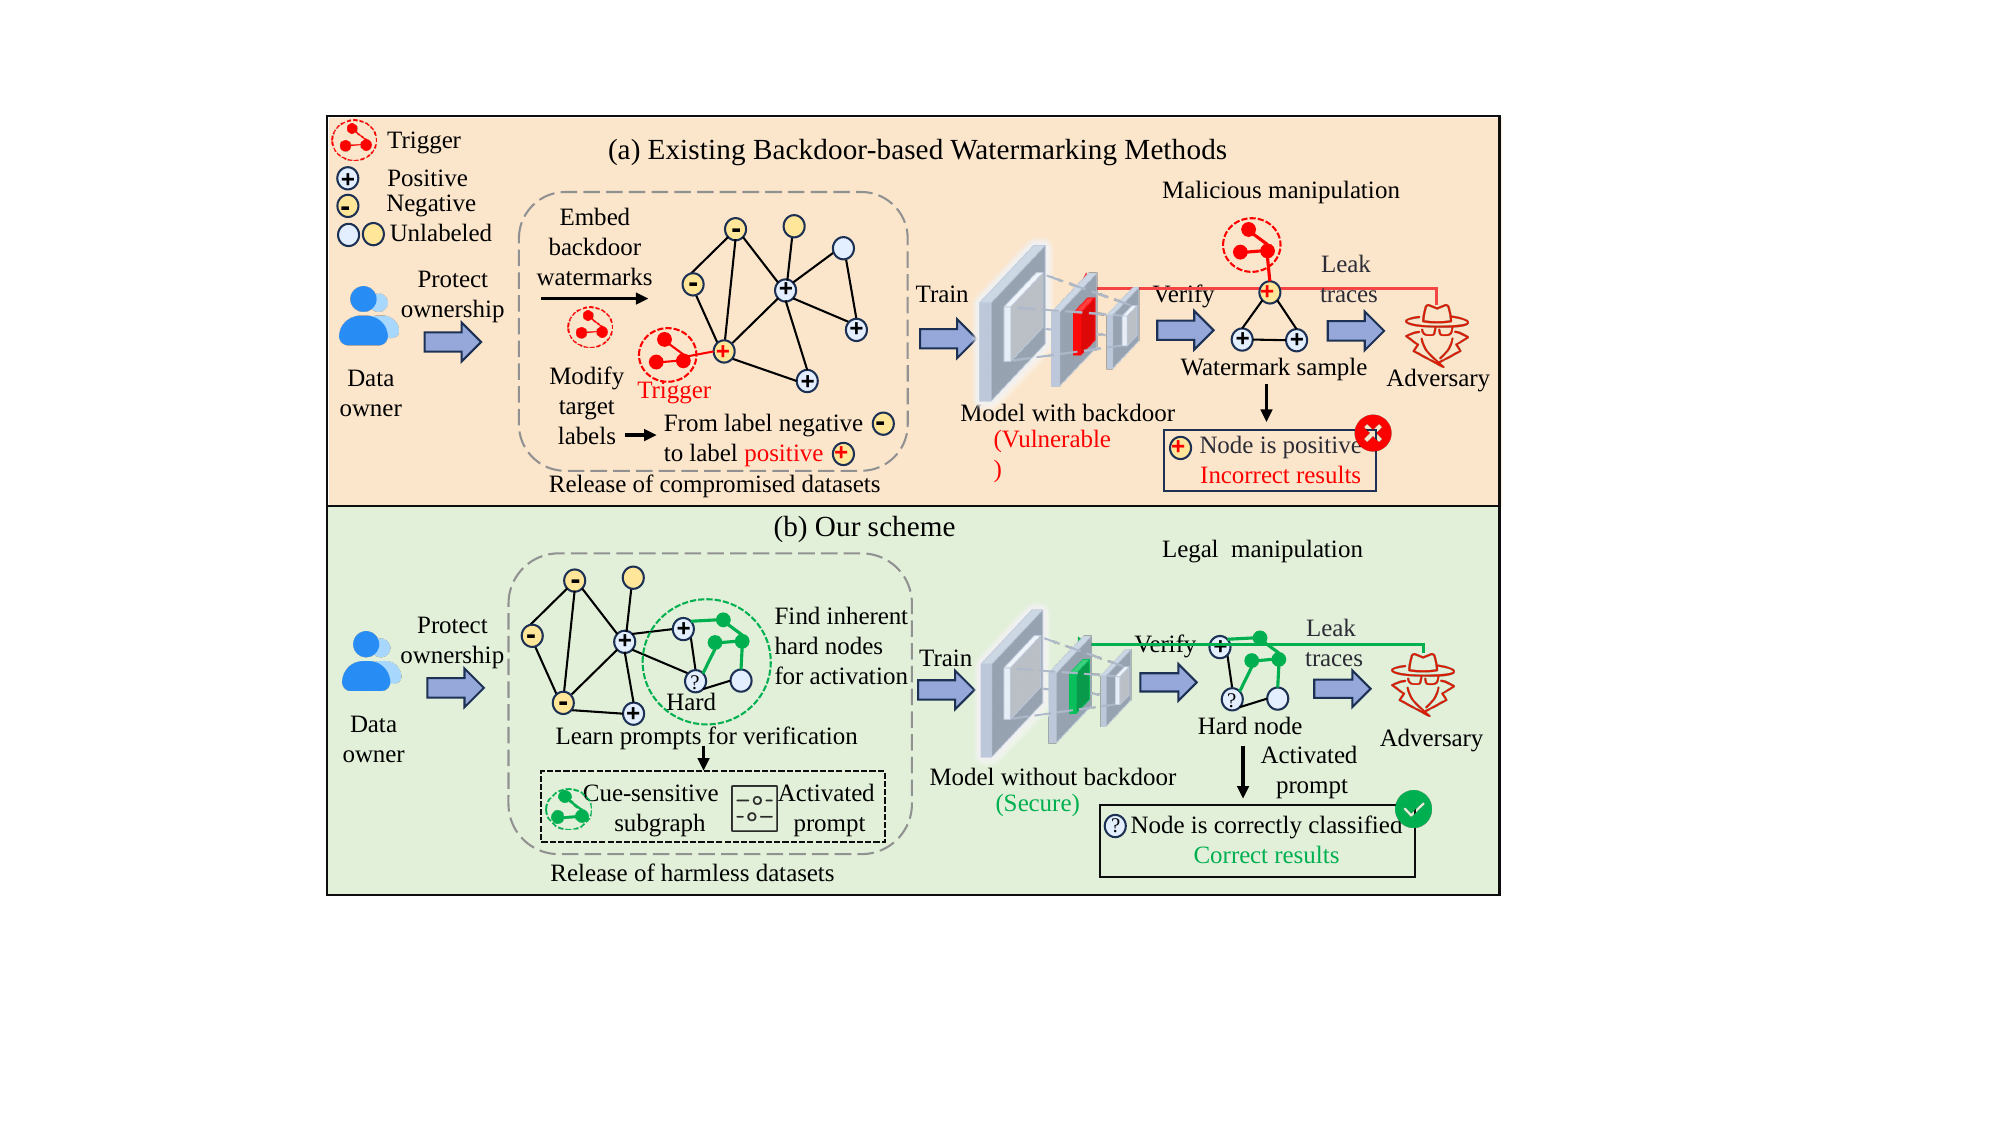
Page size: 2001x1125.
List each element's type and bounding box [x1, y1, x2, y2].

picture [545, 788, 592, 831]
picture [1394, 790, 1432, 828]
text_box [324, 113, 1506, 896]
picture [1391, 653, 1455, 717]
picture [1352, 412, 1394, 454]
picture [329, 276, 409, 355]
picture [971, 599, 1132, 772]
picture [969, 234, 1140, 417]
picture [567, 306, 613, 348]
picture [332, 621, 411, 701]
picture [1405, 304, 1469, 369]
picture [331, 119, 377, 161]
picture [731, 785, 778, 832]
